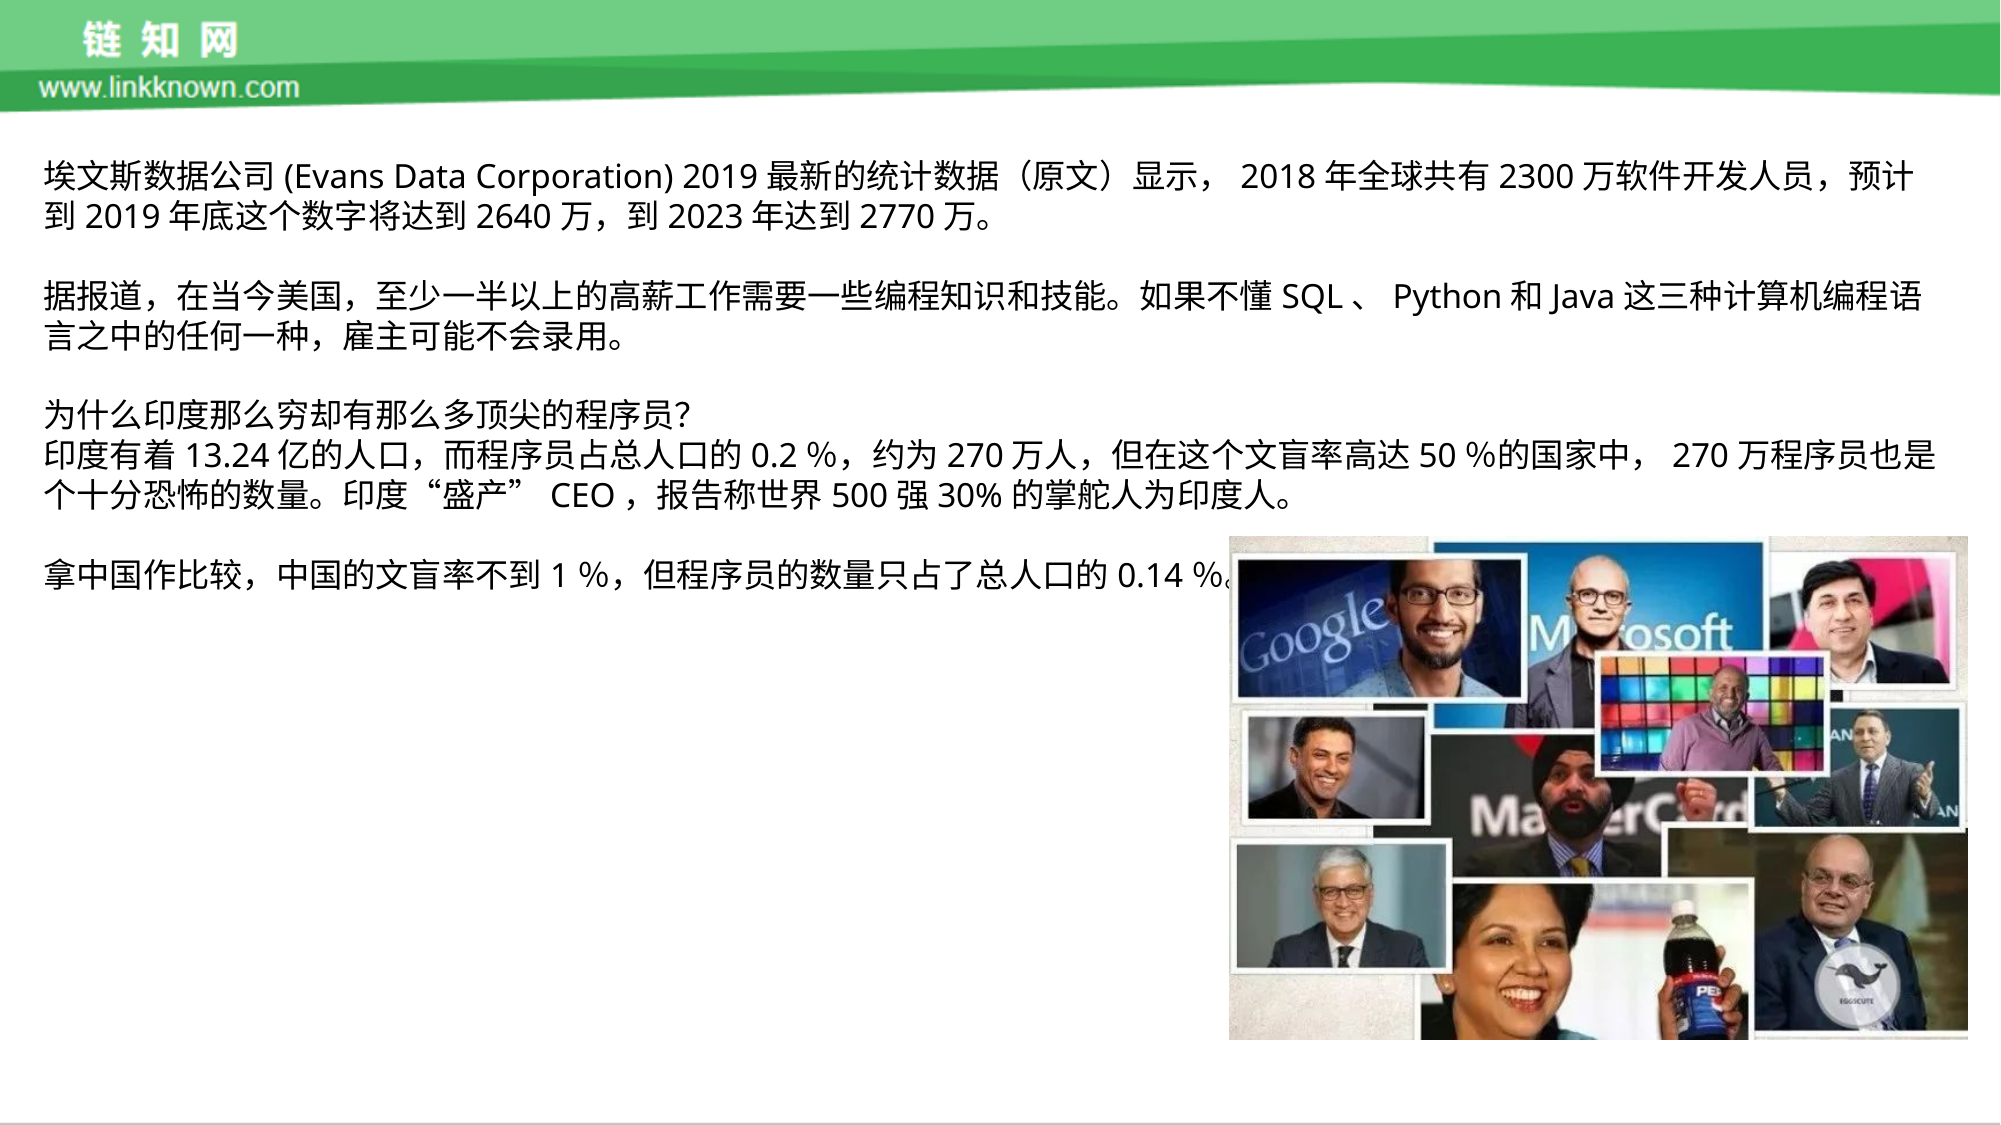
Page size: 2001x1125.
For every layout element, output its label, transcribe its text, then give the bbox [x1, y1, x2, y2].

picture [0, 0, 2001, 1125]
text_box 埃文斯数据公司(Evans Data Corporation) 2019最新的统计数据（原文）显示，2018年全球共有2300万软件开发人员，预计到2019年底这个数字将达到2640万，到2023年达到2770万。 据报道，在当今美国，至少一半以上的高薪工作需要一些编程知识和技能。如果不懂SQL、Python和Java这三种计算机编程语言之中的任何一种，雇主可能不会录用。 为什么印度那么穷却有那么多顶尖的程序员？ 印度有着13.24亿的人口，而程序员占总人口的0.2％，约为270万人，但在这个文盲率高达50％的国家中，270万程序员也是个十分恐怖的数量。印度“盛产”CEO，报告称世界500强30%的掌舵人为印度人。 拿中国作比较，中国的文盲率不到1％，但程序员的数量只占了总人口的0.14％。 [28, 147, 1960, 602]
